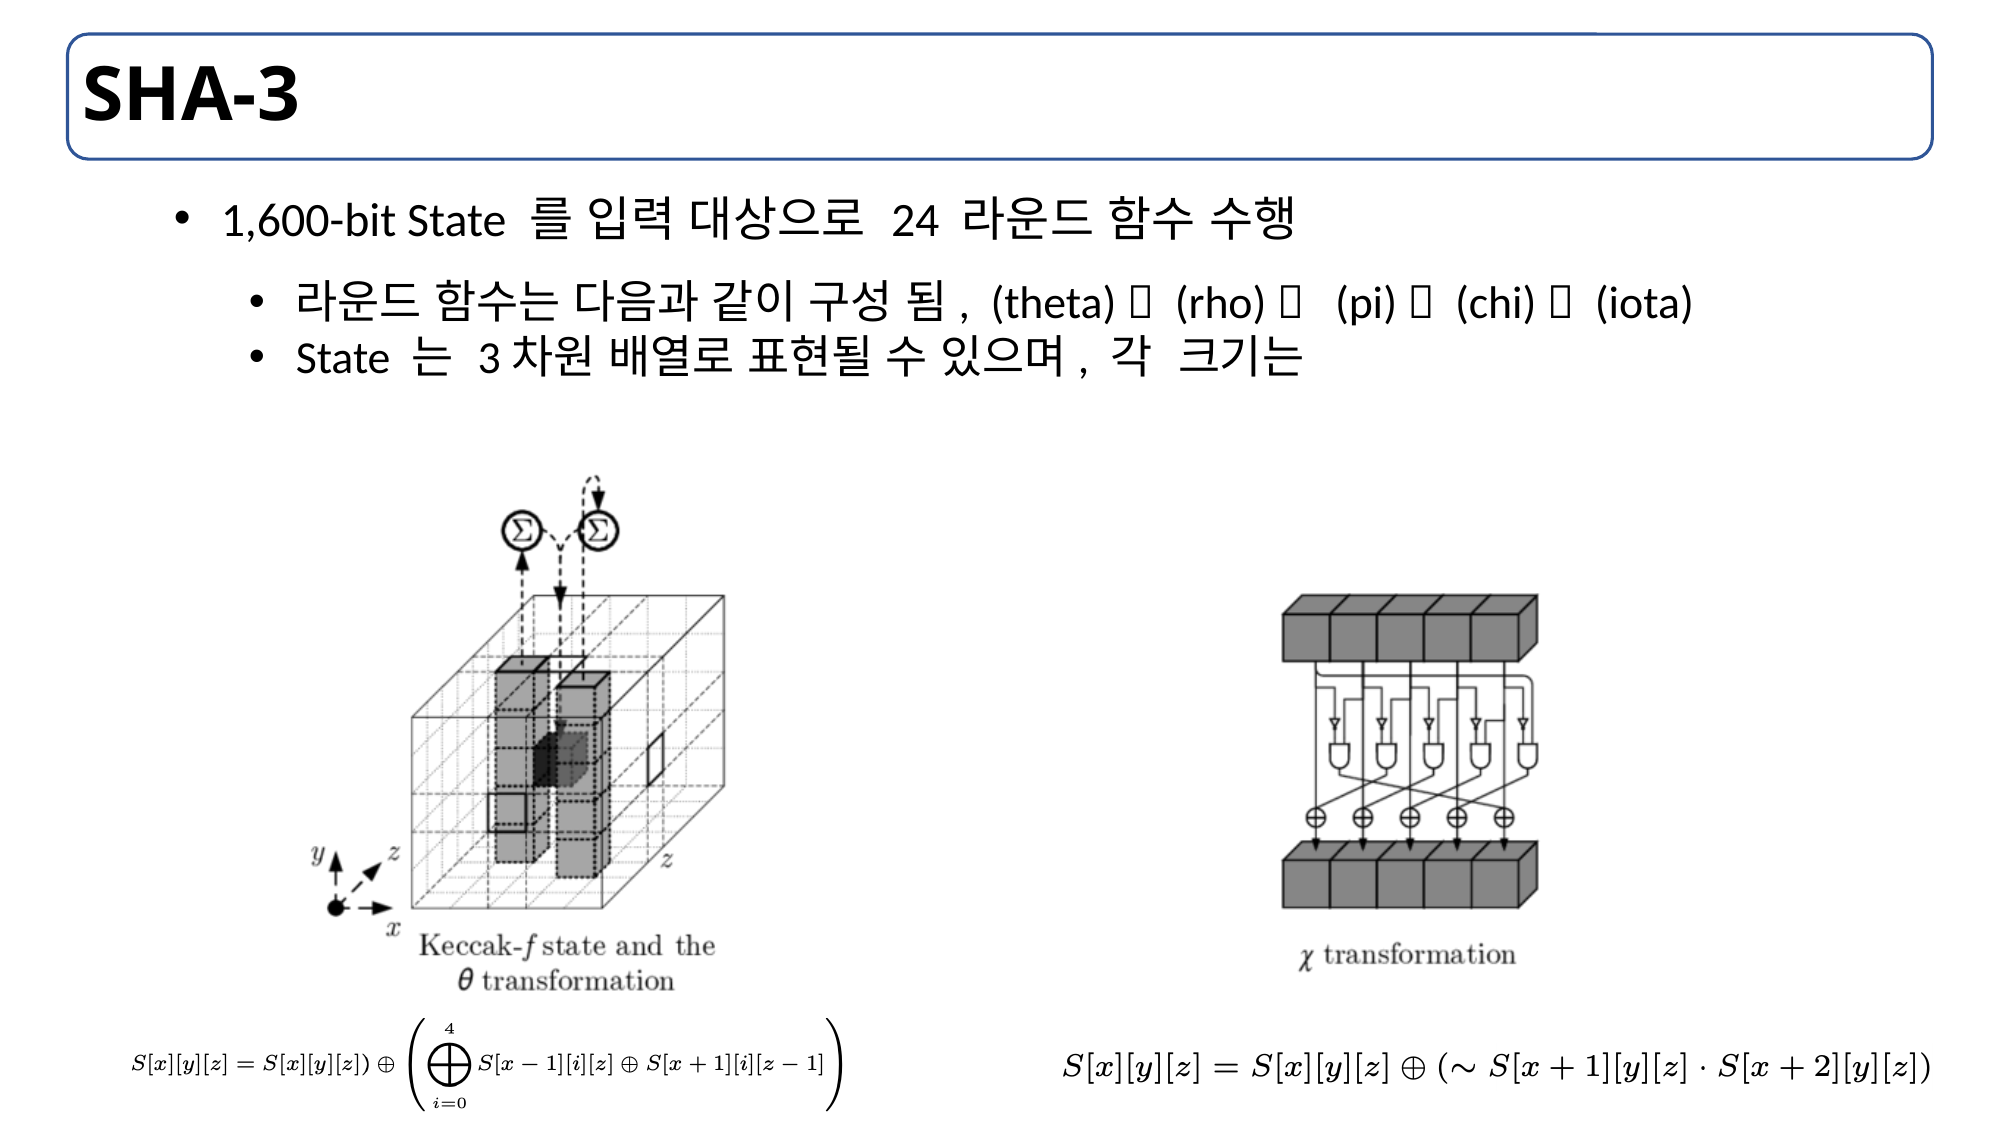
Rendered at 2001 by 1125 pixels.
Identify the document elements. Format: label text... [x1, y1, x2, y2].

picture [301, 464, 1549, 1001]
title SHA-3 [67, 34, 1933, 160]
picture [126, 1013, 847, 1122]
picture [1061, 1043, 1933, 1091]
